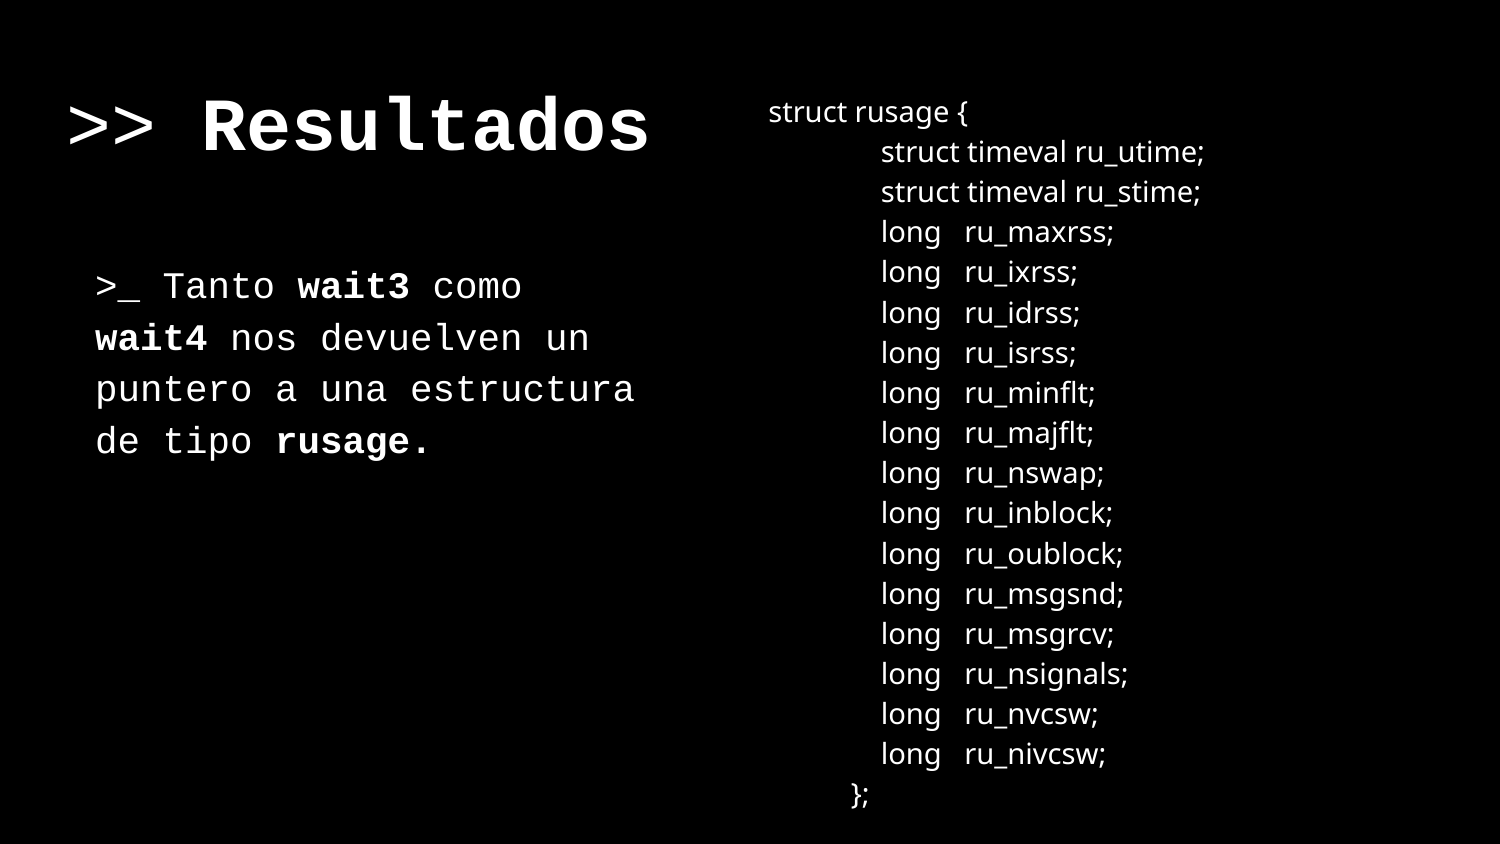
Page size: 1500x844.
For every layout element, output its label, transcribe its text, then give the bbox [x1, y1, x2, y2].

list >_ Tanto wait3 como wait4 nos devuelven un puntero a una estructura de tipo rusage. [80, 239, 659, 747]
list struct rusage { struct timeval ru_utime; struct timeval ru_stime; long ru_maxrss; long ru_ixrss; long ru_idrss; long ru_isrss; long ru_minflt; long ru_majflt; long ru_nswap; long ru_inblock; long ru_oublock; long ru_msgsnd; long ru_msgrcv; long ru_nsignals; long ru_nvcsw; long ru_nivcsw; }; [740, 72, 1449, 747]
title >> Resultados [51, 72, 740, 167]
